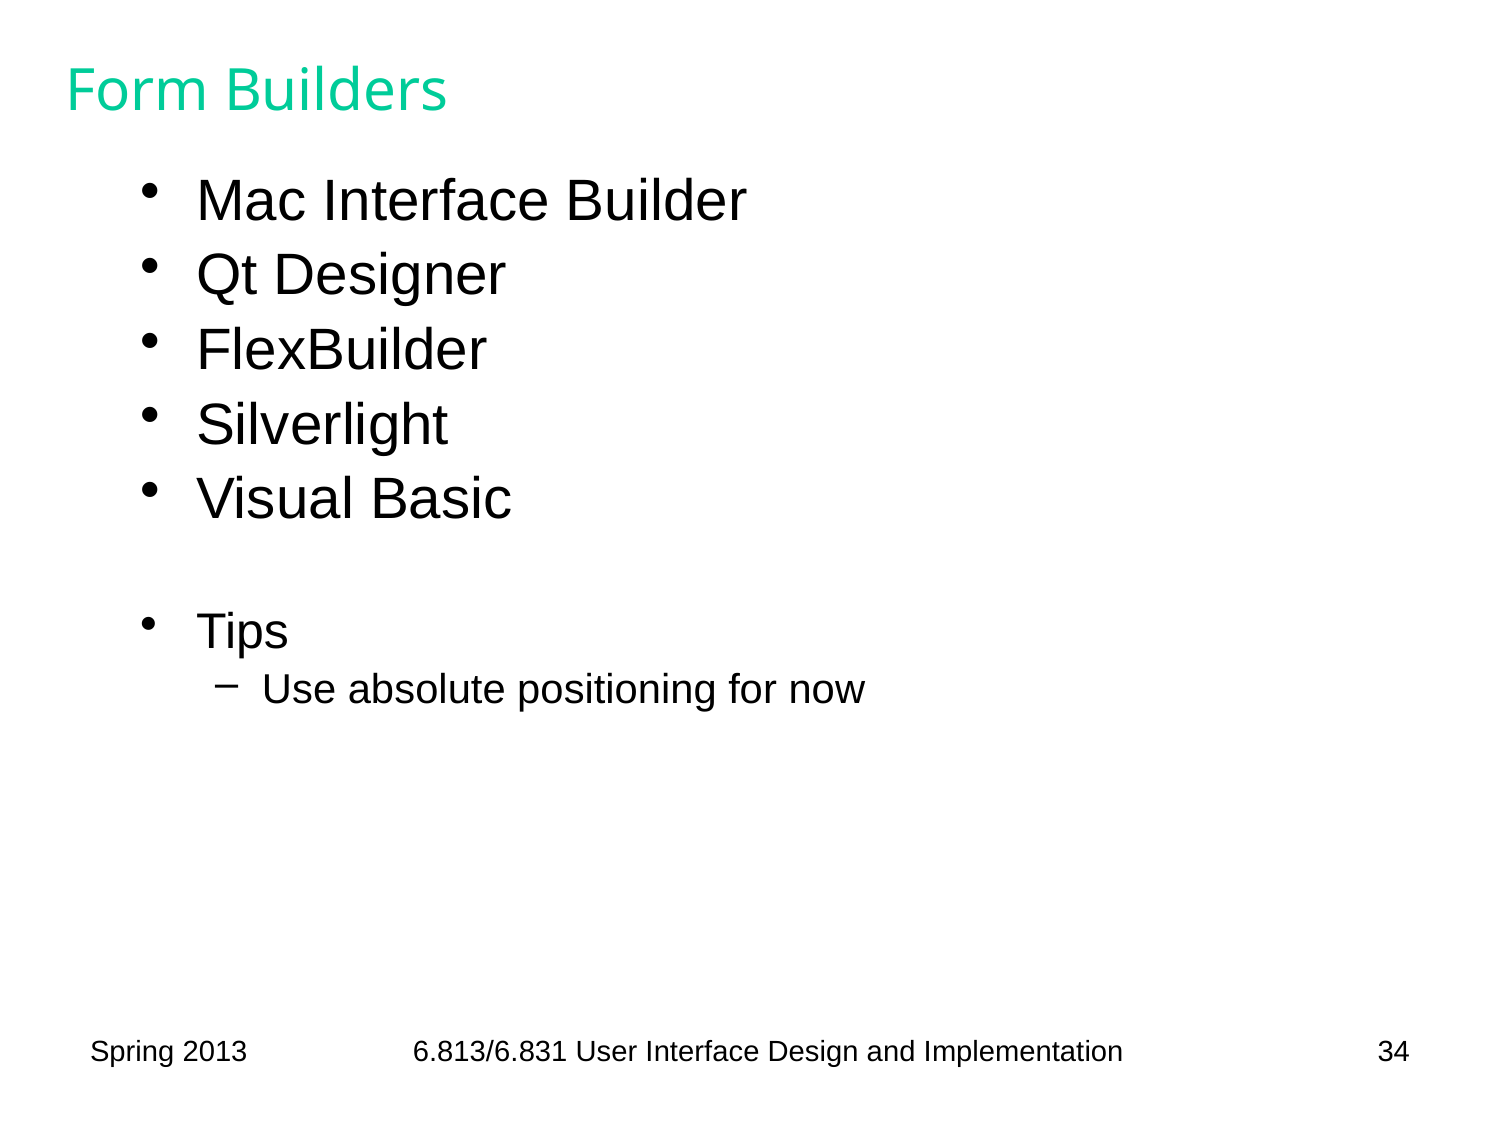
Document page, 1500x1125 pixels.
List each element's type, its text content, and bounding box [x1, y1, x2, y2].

list Mac Interface Builder Qt Designer FlexBuilder Silverlight Visual Basic Tips Use absolute positioning for now [124, 162, 1401, 938]
slide_number Spring 2013 [74, 1024, 301, 1103]
footer 6.813/6.831 User Interface Design and Implementation [312, 1024, 1226, 1103]
title Form Builders [49, 24, 1438, 151]
slide_number 34 [1237, 1024, 1426, 1103]
